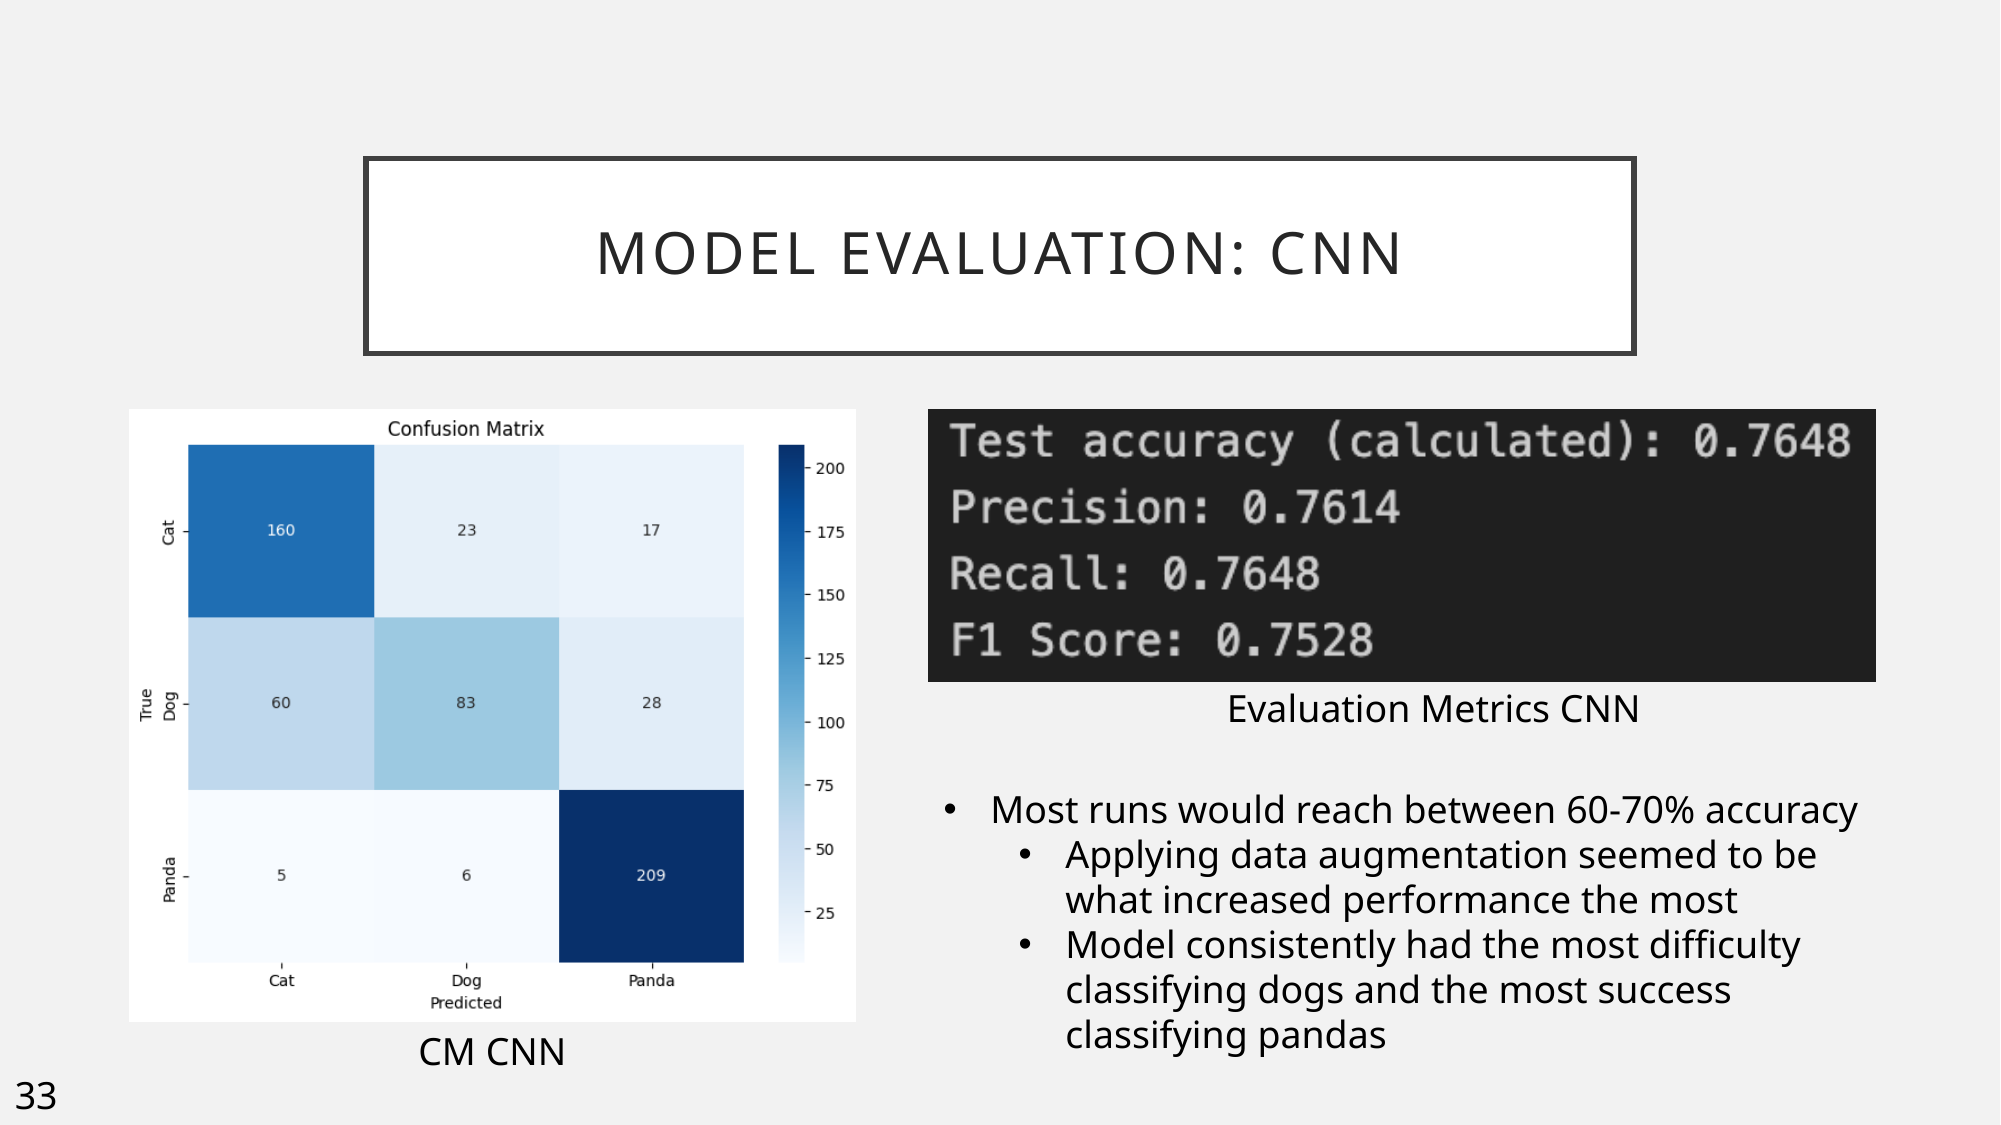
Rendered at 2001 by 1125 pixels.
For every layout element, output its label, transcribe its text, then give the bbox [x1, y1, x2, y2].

title Model Evaluation: CNN [363, 156, 1637, 356]
text_box Most runs would reach between 60-70% accuracy Applying data augmentation seemed to be what increased performance the most Model consistently had the most difficulty classifying dogs and the most success classifying pandas [928, 778, 1897, 1064]
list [928, 409, 1876, 682]
text_box Evaluation Metrics CNN [1212, 682, 1656, 738]
picture [129, 409, 856, 1022]
text_box CM CNN [403, 1022, 582, 1081]
text_box 33 [0, 1064, 146, 1125]
